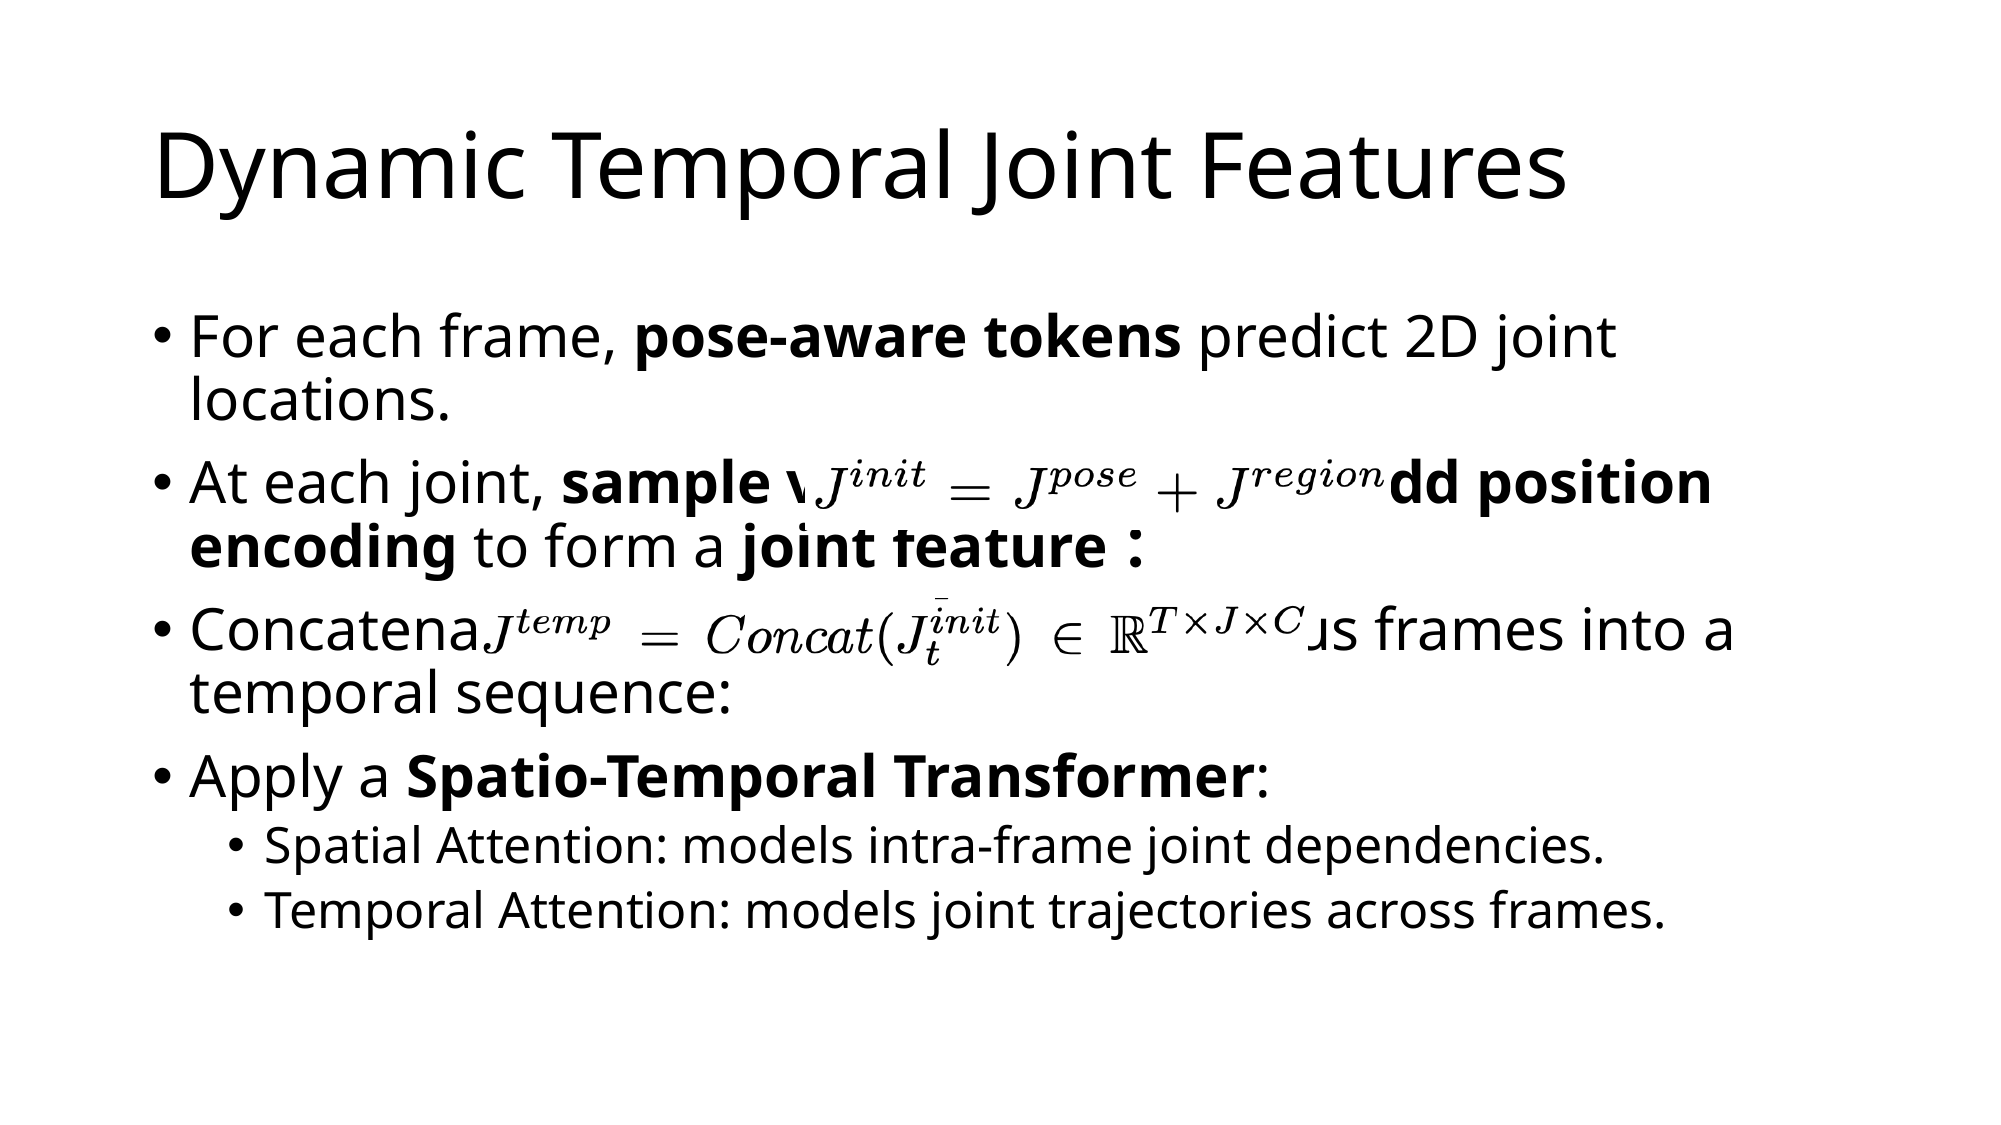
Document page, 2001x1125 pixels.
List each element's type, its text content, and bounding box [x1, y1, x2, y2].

title Dynamic Temporal Joint Features [137, 59, 1863, 278]
list For each frame, pose-aware tokens predict 2D joint locations. At each joint, sample visual features and add position encoding to form a joint feature： Concatenate joint features from T previous frames into a temporal sequence: Apply a Spatio-Temporal Transformer: Spatial Attention: models intra-frame joint dependencies. Temporal Attention: models joint trajectories across frames. [137, 299, 1863, 1014]
picture [804, 453, 1391, 530]
picture [479, 597, 1308, 673]
